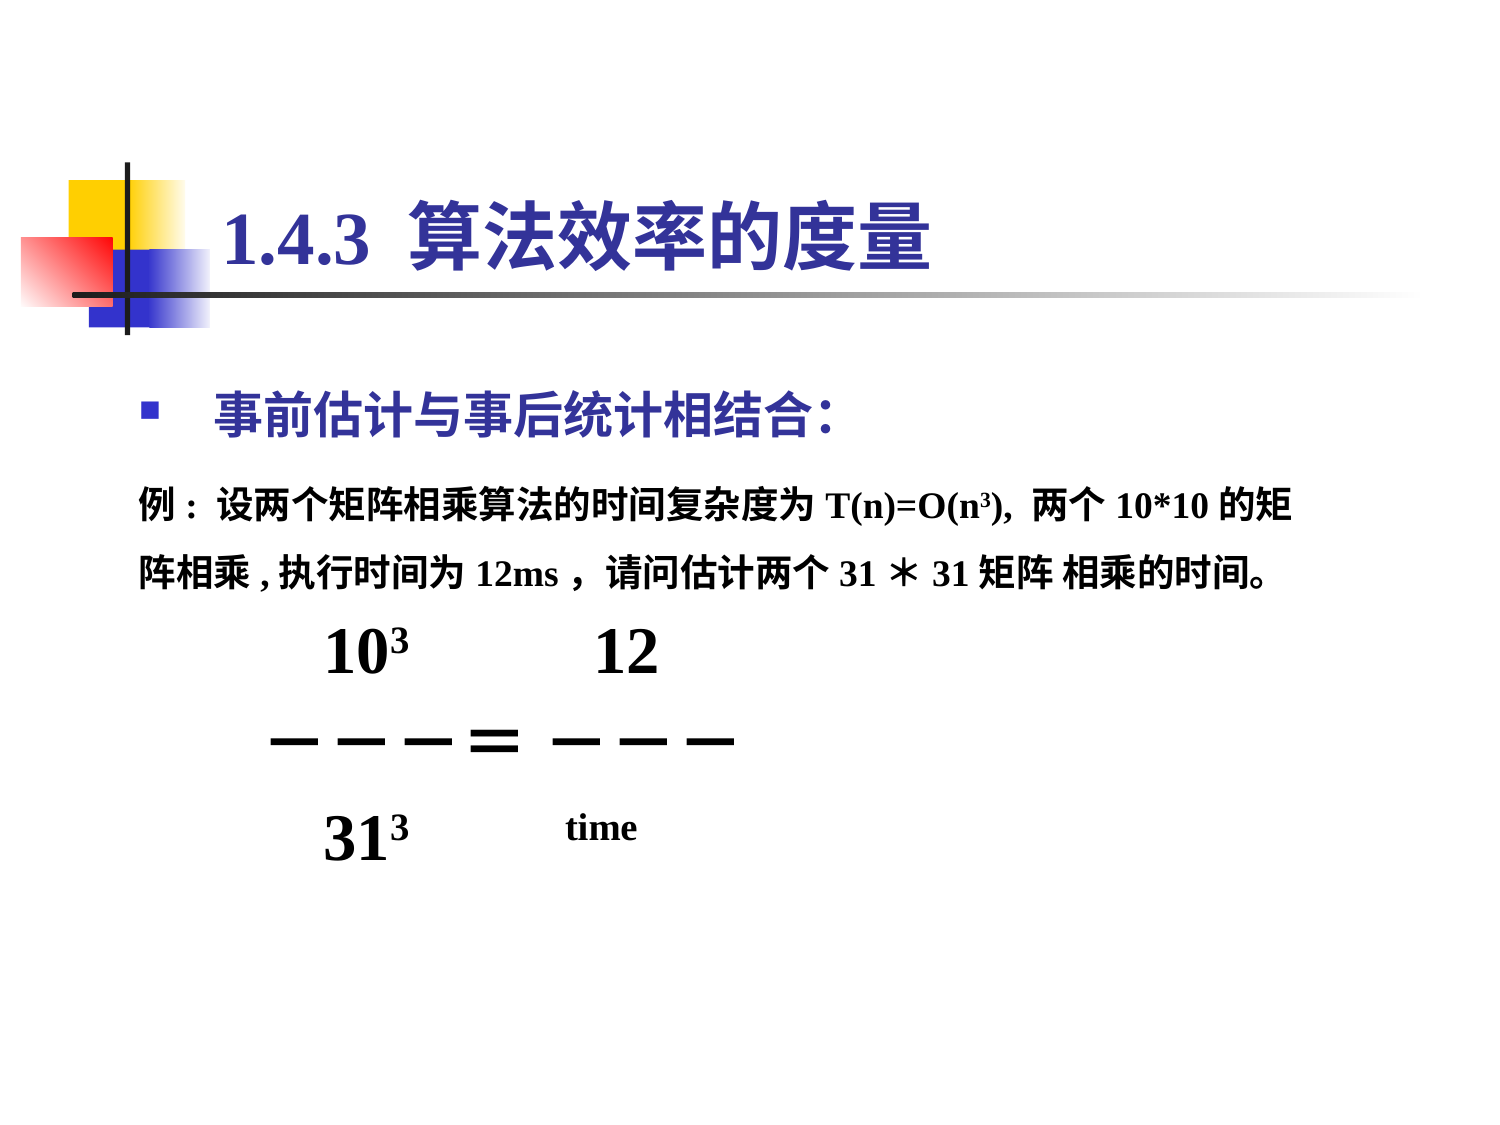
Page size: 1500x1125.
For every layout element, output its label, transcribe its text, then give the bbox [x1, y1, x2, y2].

list 例: 设两个矩阵相乘算法的时间复杂度为T(n)=O(n3), 两个10*10的矩阵相乘,执行时间为12ms，请问估计两个31＊31矩阵 相乘的时间。 103 12 －－－＝ －－－ 313 time [123, 451, 1329, 953]
title 事前估计与事后统计相结合： [123, 323, 1090, 451]
text_box 1.4.3 算法效率的度量 [206, 137, 1082, 288]
